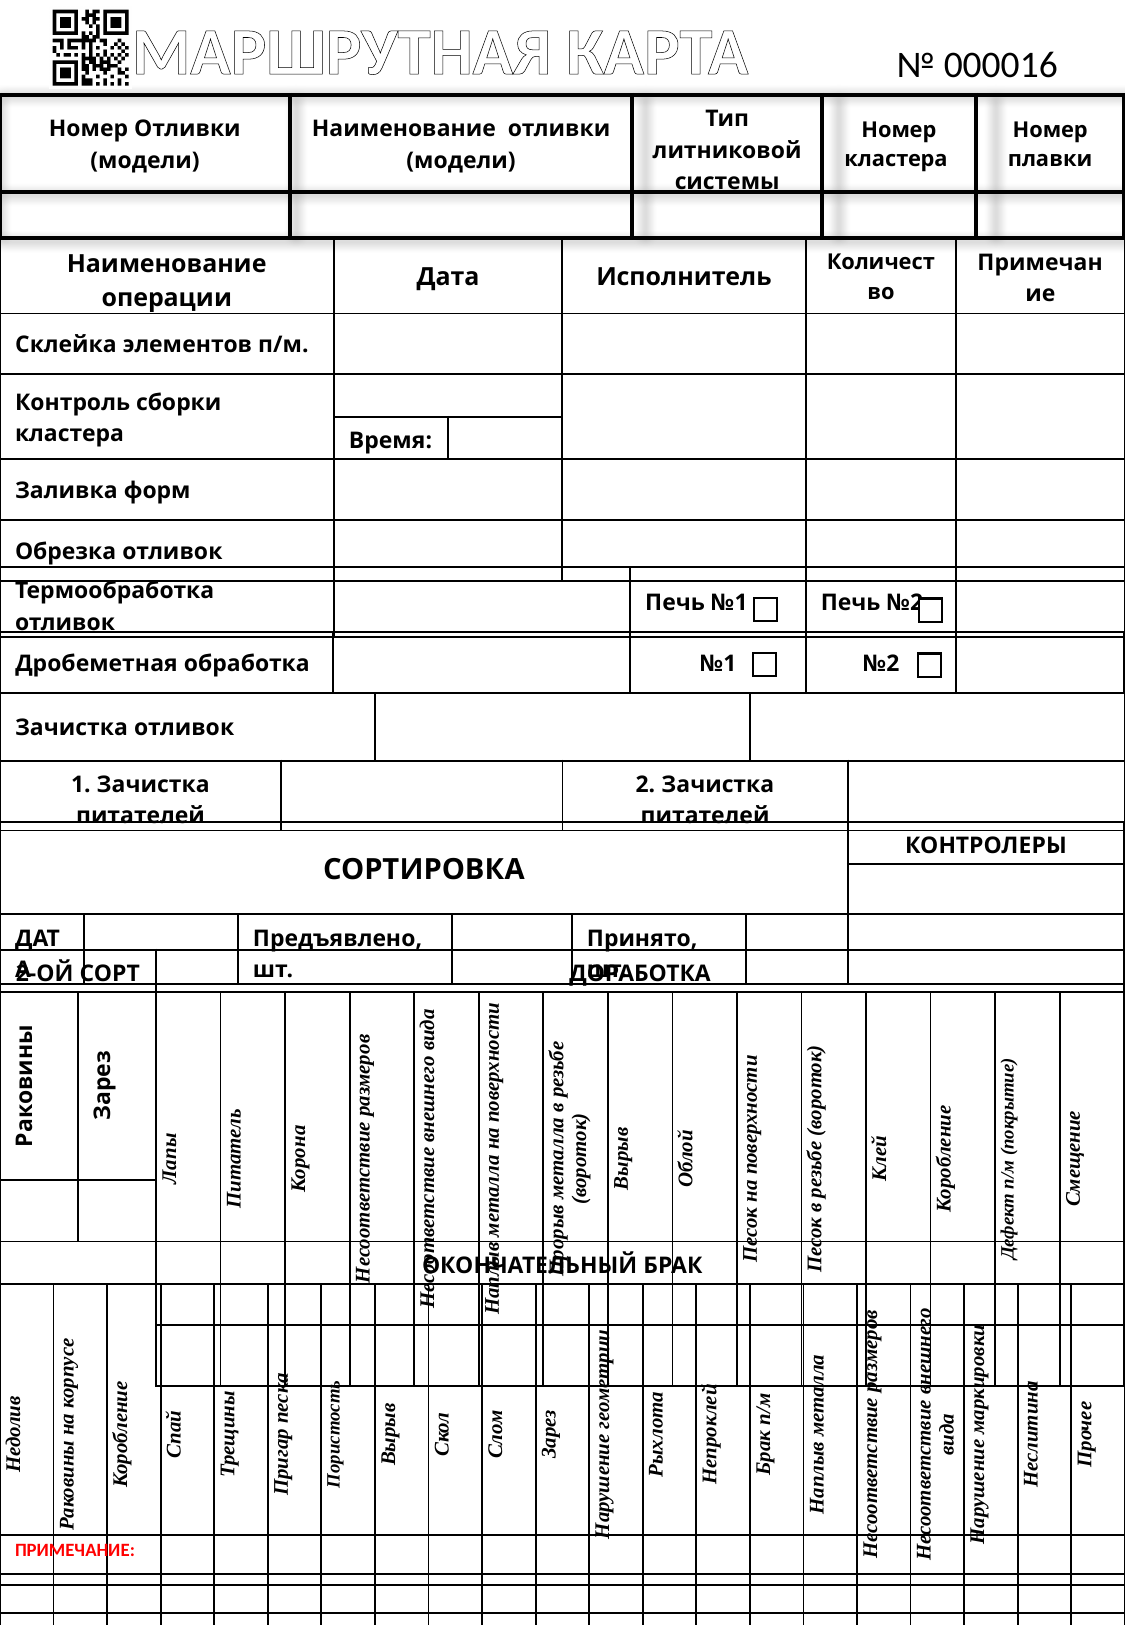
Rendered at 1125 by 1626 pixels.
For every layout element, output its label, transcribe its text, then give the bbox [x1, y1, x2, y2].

table_cell [590, 1614, 642, 1625]
table_cell Спай [162, 1285, 213, 1534]
table_cell Нарушение маркировки [965, 1285, 1017, 1534]
table_cell Зарез [79, 993, 155, 1179]
table_cell Время: [335, 418, 447, 458]
table_cell [79, 1181, 155, 1241]
table_cell [957, 460, 1124, 519]
table_cell Клей [867, 993, 930, 1241]
table_cell [697, 1614, 749, 1625]
table_header Номер плавки [978, 97, 1122, 190]
table_header ОКОНЧАТЕЛЬНЫЙ БРАК [1, 1242, 1124, 1283]
table_header СОРТИРОВКА [1, 823, 847, 913]
table_cell [858, 1614, 910, 1625]
table_header Номер Отливки (модели) [2, 97, 288, 190]
text_box МАРШРУТНАЯ КАРТА [116, 0, 764, 87]
table_header Печь №1 [631, 568, 805, 631]
table_cell [54, 1614, 106, 1625]
table_cell [644, 1614, 695, 1625]
table_cell [483, 1614, 535, 1625]
table_cell [453, 915, 571, 983]
table_cell Песок на поверхности [738, 993, 801, 1241]
table_cell [563, 375, 805, 458]
table_header [751, 694, 1124, 760]
table_cell [911, 1614, 963, 1625]
table_cell Неслитина [1019, 1285, 1070, 1534]
table_cell [1019, 1614, 1070, 1625]
table_cell Вырыв [376, 1285, 428, 1534]
table_cell [849, 915, 1123, 983]
table_cell Несоответствие внешнего вида [415, 993, 478, 1241]
table_cell Пористость [322, 1285, 374, 1534]
table_header ДОРАБОТКА [157, 985, 1123, 991]
table_cell [85, 915, 237, 983]
table_cell Склейка элементов п/м. [1, 314, 333, 373]
table_header Тип литниковой системы [634, 97, 820, 190]
table_cell [1, 1614, 53, 1625]
table_cell [108, 1614, 160, 1625]
table_cell [215, 1614, 267, 1625]
table_cell Контроль сборки кластера [1, 375, 333, 458]
table_cell [807, 460, 955, 519]
table_cell Несоответствие размеров [351, 993, 413, 1241]
table_header Исполнитель [563, 239, 805, 313]
table_cell Нарушение геометрии [590, 1285, 642, 1534]
table_cell Скол [429, 1285, 481, 1534]
table_cell [957, 314, 1124, 373]
table_cell [1, 1181, 77, 1241]
table_header [335, 568, 629, 631]
table_header Наименование отливки (модели) [292, 97, 630, 190]
table_header Количество [807, 239, 955, 313]
table_cell Корона [286, 993, 349, 1241]
table_header 2-ОЙ СОРТ [1, 985, 155, 991]
table_cell [335, 460, 561, 519]
table_header ПРИМЕЧАНИЕ: [1, 1536, 1124, 1573]
table_header Номер кластера [824, 97, 974, 190]
table_cell [807, 521, 955, 566]
table_cell Питатель [221, 993, 284, 1241]
table_cell Раковины [1, 993, 77, 1179]
table_cell [335, 375, 561, 416]
table_cell Раковины на корпусе [54, 1285, 106, 1534]
table_cell Недолив [1, 1285, 53, 1534]
table_cell [978, 194, 1122, 236]
table_cell [563, 314, 805, 373]
table_header Термообработка отливок [1, 568, 333, 631]
table_cell Пригар песка [269, 1285, 320, 1534]
table_cell [807, 375, 955, 458]
table_cell [429, 1614, 481, 1625]
table_cell [747, 915, 847, 983]
table_header КОНТРОЛЕРЫ [849, 823, 1123, 863]
table_cell [537, 1614, 588, 1625]
table_cell [2, 194, 288, 236]
table_cell Коробление [931, 993, 994, 1241]
table_cell Прочее [1072, 1285, 1124, 1534]
table_header Зачистка отливок [1, 694, 374, 760]
table_header Дата [335, 239, 561, 313]
table_cell [751, 1614, 803, 1625]
picture [49, 6, 132, 89]
table_cell [335, 314, 561, 373]
table_cell ДАТА [1, 915, 83, 983]
table_cell Предъявлено, шт. [239, 915, 451, 983]
table_cell Брак п/м [751, 1285, 803, 1534]
table_cell Принято, шт. [573, 915, 745, 983]
table_header [376, 694, 749, 760]
table_cell [292, 194, 630, 236]
table_header 2. Зачистка питателей [563, 762, 847, 821]
table_cell [449, 418, 561, 458]
table_cell [322, 1614, 374, 1625]
table_cell [965, 1614, 1017, 1625]
table_cell Несоответствие внешнего вида [911, 1285, 963, 1534]
table_cell [957, 375, 1124, 458]
table_cell Вырыв [609, 993, 672, 1241]
table_cell [376, 1614, 428, 1625]
table_cell [849, 865, 1123, 913]
table_cell [957, 521, 1124, 566]
table_header [282, 762, 562, 821]
table_header Печь №2 [807, 568, 955, 631]
table_cell [1, 1575, 1124, 1612]
table_cell [824, 194, 974, 236]
table_header [849, 762, 1124, 821]
table_cell Заливка форм [1, 460, 333, 519]
table_cell Песок в резьбе (вороток) [802, 993, 865, 1241]
table_header Дробеметная обработка [1, 633, 332, 692]
table_cell [335, 521, 561, 566]
table_cell Слом [483, 1285, 535, 1534]
table_header №2 [807, 633, 955, 692]
table_cell [162, 1614, 213, 1625]
table_cell Облой [673, 993, 736, 1241]
table_cell Зарез [537, 1285, 588, 1534]
table_cell Рыхлота [644, 1285, 695, 1534]
table_cell [563, 460, 805, 519]
table_header Примечание [957, 239, 1124, 313]
table_cell Наплыв металла на поверхности [480, 993, 542, 1241]
table_cell [807, 314, 955, 373]
table_cell Наплыв металла [804, 1285, 856, 1534]
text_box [752, 597, 943, 678]
table_cell Лапы [157, 993, 220, 1241]
table_header №1 [631, 633, 805, 692]
table_header [957, 633, 1123, 692]
table_cell [634, 194, 820, 236]
table_cell Несоответствие размеров [858, 1285, 910, 1534]
table_cell Обрезка отливок [1, 521, 333, 566]
table_cell Дефект п/м (покрытие) [996, 993, 1059, 1241]
table_cell [269, 1614, 320, 1625]
table_header 1. Зачистка питателей [1, 762, 280, 821]
table_cell [804, 1614, 856, 1625]
text_box № 000016 [881, 32, 1073, 93]
table_cell [1072, 1614, 1124, 1625]
table_cell Смещение [1061, 993, 1123, 1241]
table_cell Коробление [108, 1285, 160, 1534]
table_cell Трещины [215, 1285, 267, 1534]
table_cell Прорыв металла в резьбе (вороток) [544, 993, 607, 1241]
table_header [957, 568, 1124, 631]
table_cell [563, 521, 805, 566]
table_header [334, 633, 629, 692]
table_header Наименование операции [1, 239, 333, 313]
table_cell Непроклей [697, 1285, 749, 1534]
